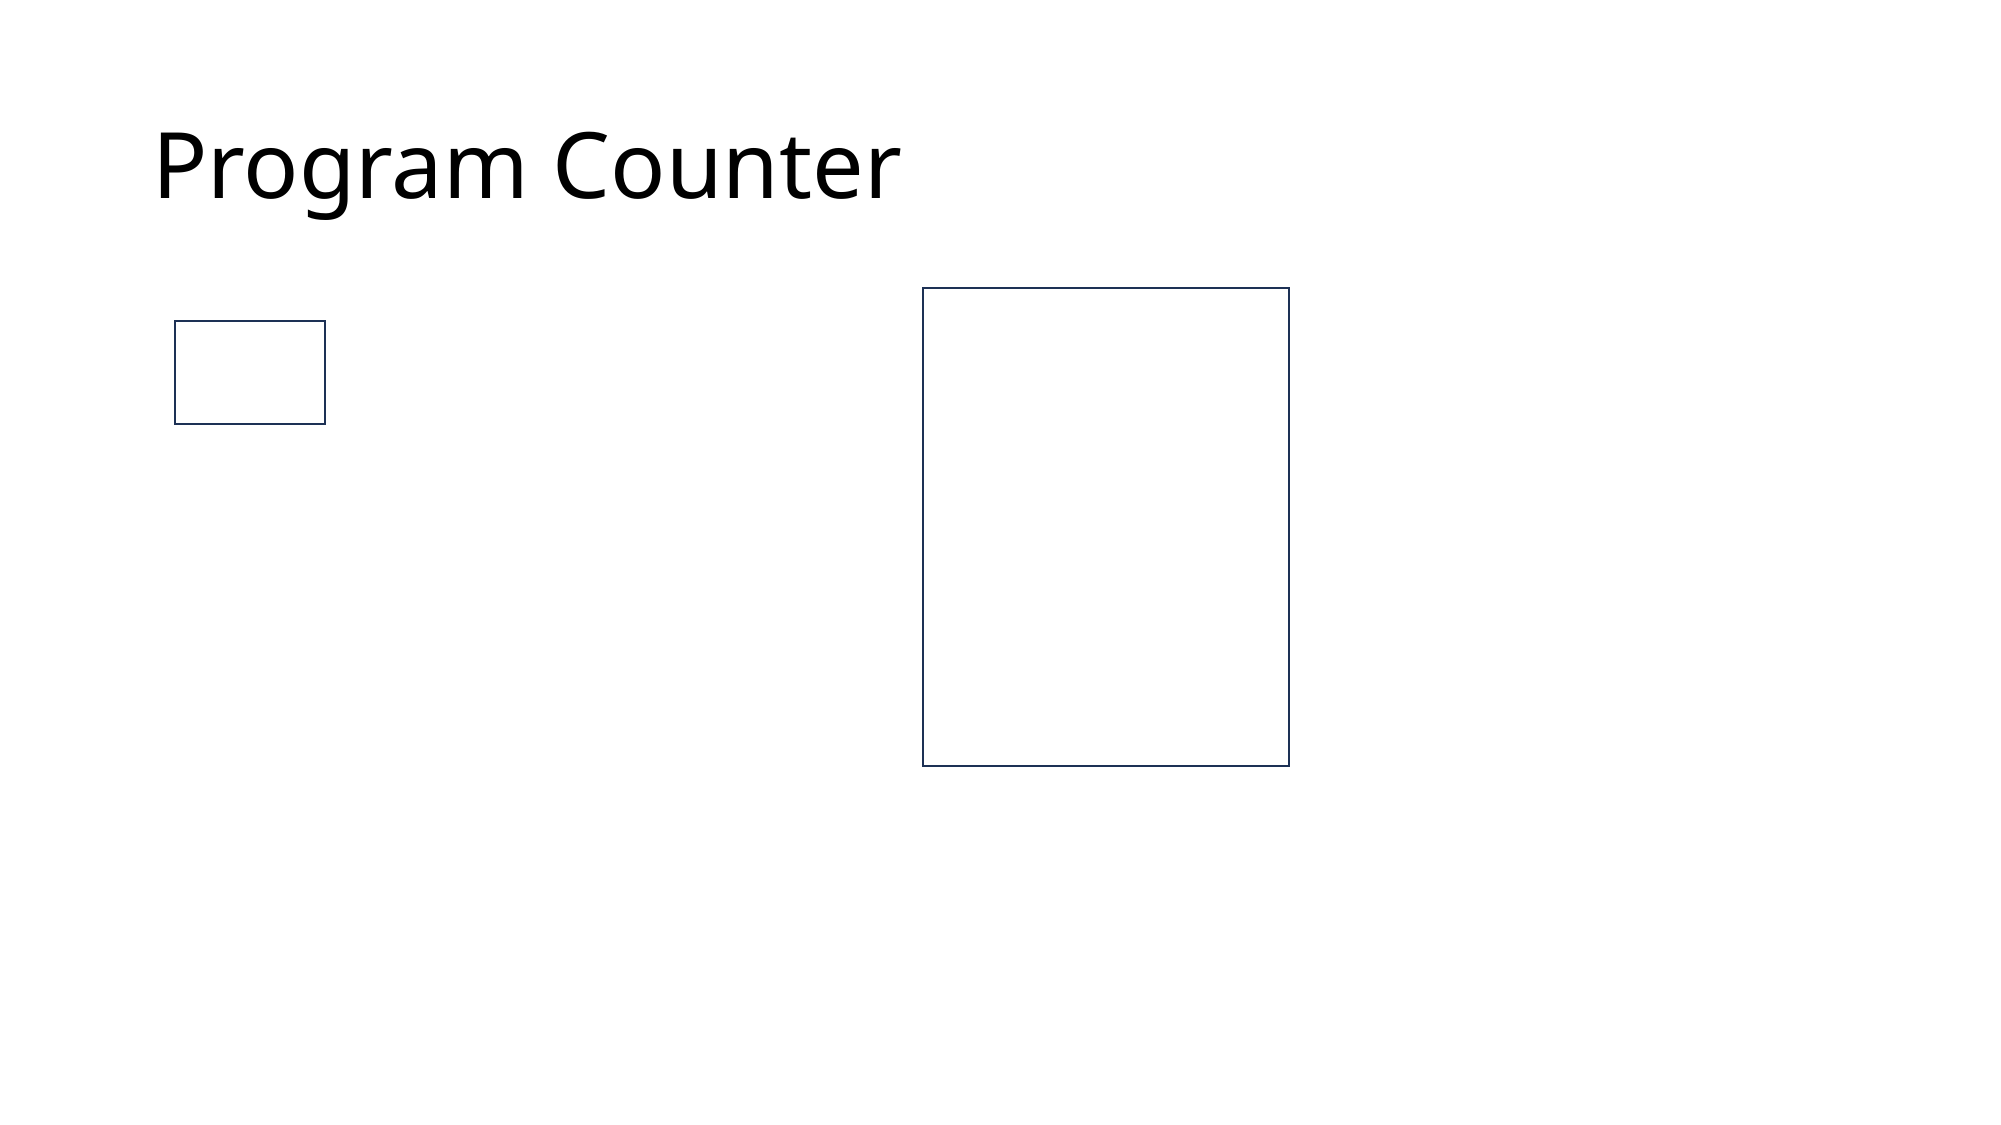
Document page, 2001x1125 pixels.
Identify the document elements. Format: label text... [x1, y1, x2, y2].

text_box [922, 287, 1290, 767]
text_box [174, 320, 326, 425]
title Program Counter [137, 59, 1863, 278]
